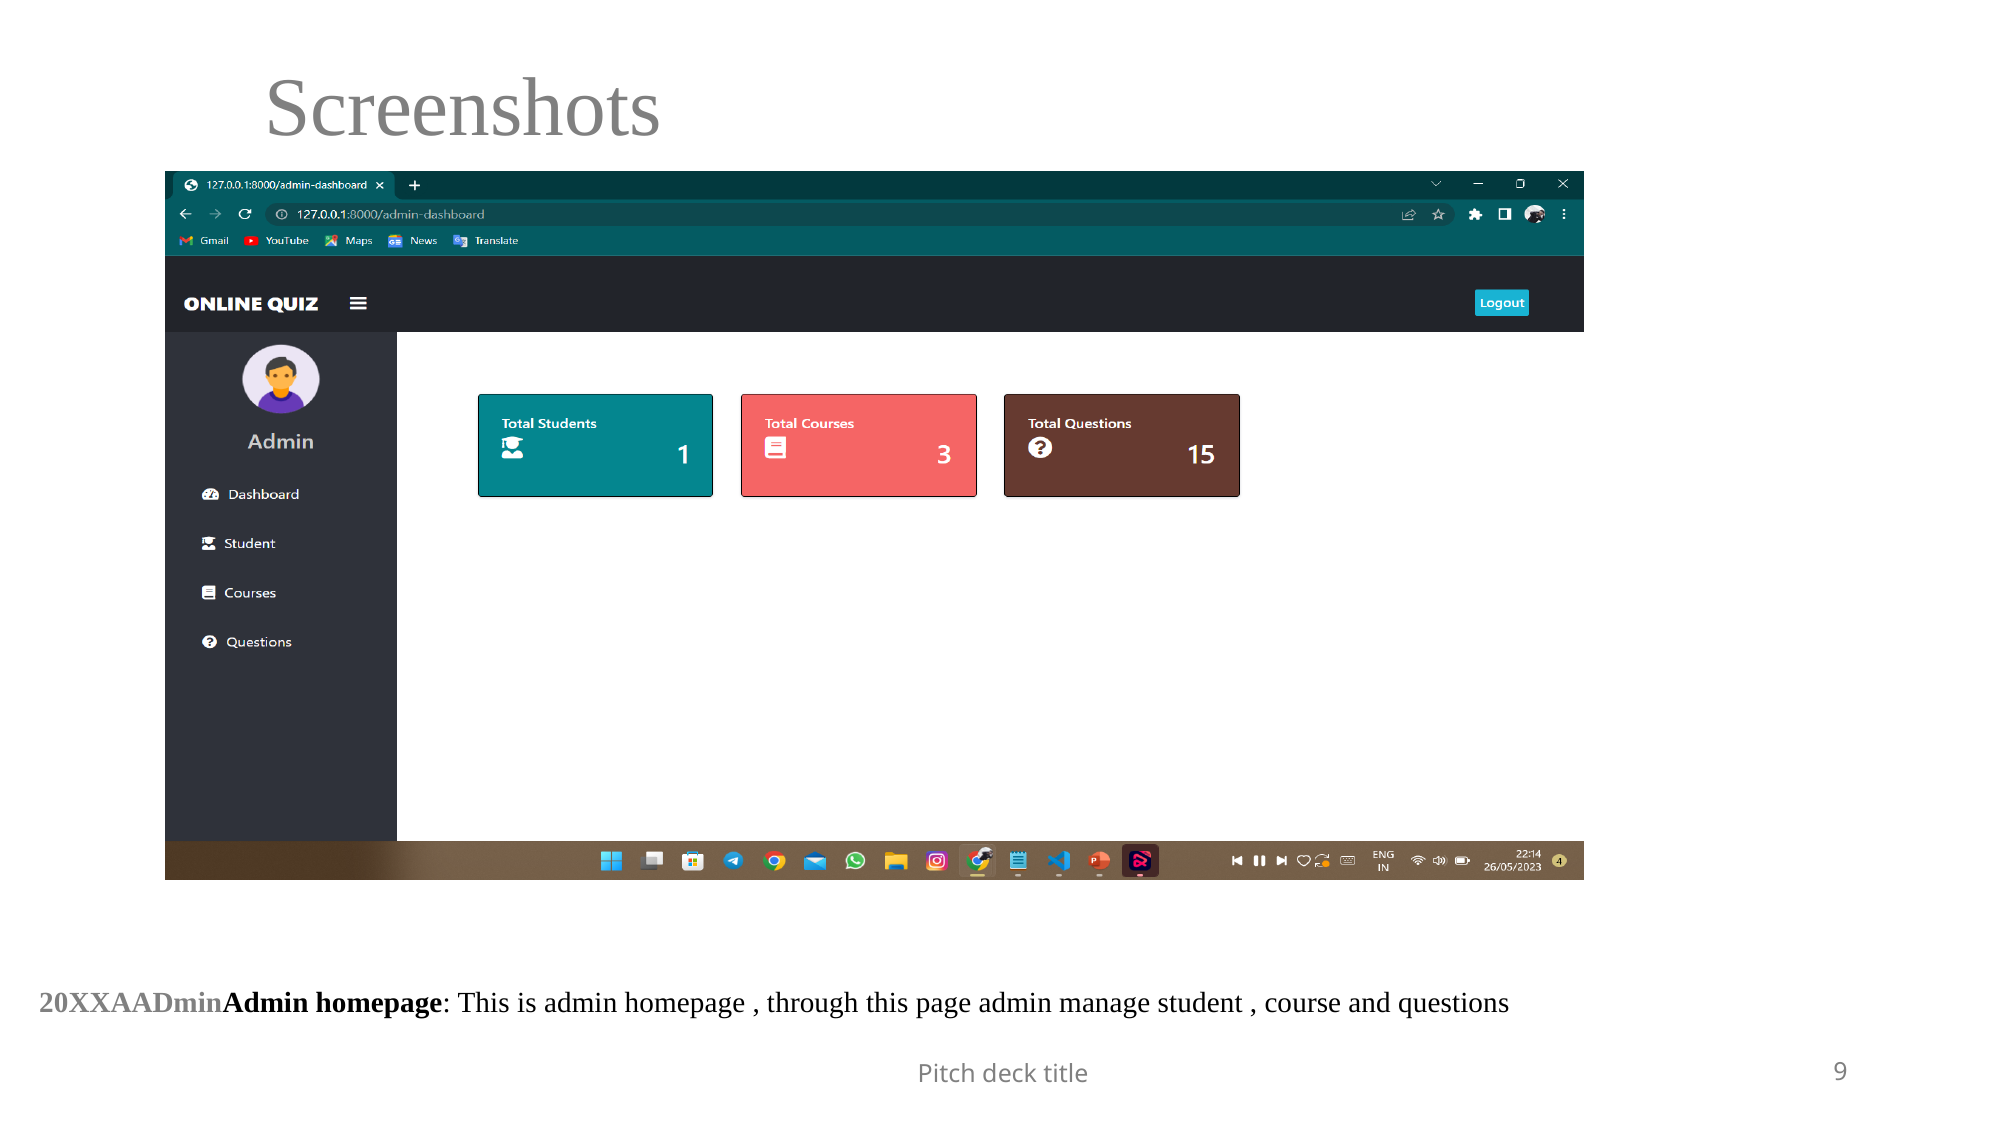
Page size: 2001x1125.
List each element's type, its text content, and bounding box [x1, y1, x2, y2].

title Screenshots [249, 22, 1888, 195]
footer Pitch deck title [662, 1042, 1338, 1103]
slide_number 9 [1412, 1042, 1863, 1103]
slide_number 20XXAADminAdmin homepage: This is admin homepage , through this page admin manage student , course and questions [24, 899, 1749, 1103]
picture [164, 171, 1584, 880]
